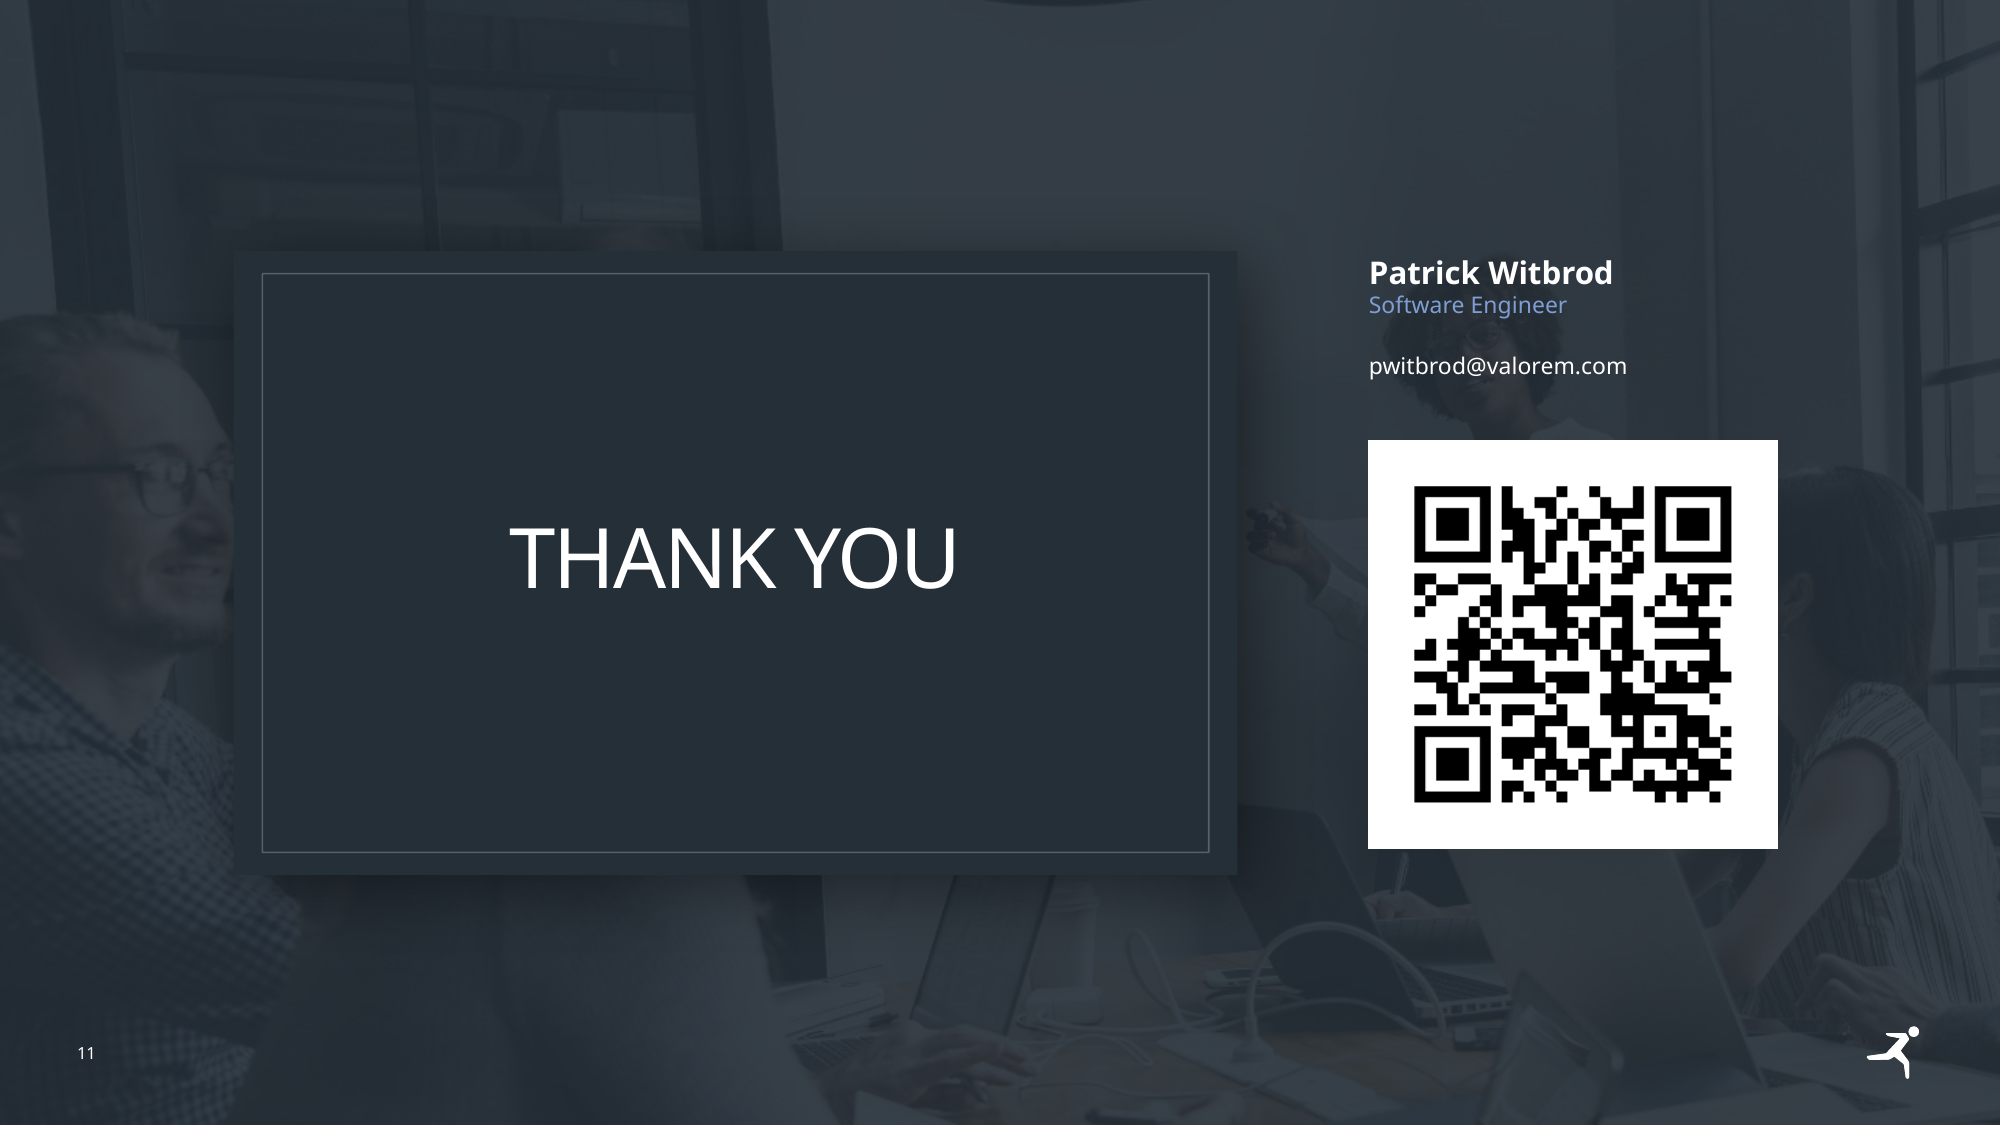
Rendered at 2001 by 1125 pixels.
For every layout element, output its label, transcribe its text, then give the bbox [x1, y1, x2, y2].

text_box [1368, 252, 1819, 408]
title Thank you [315, 463, 1156, 664]
picture [1368, 440, 1778, 850]
